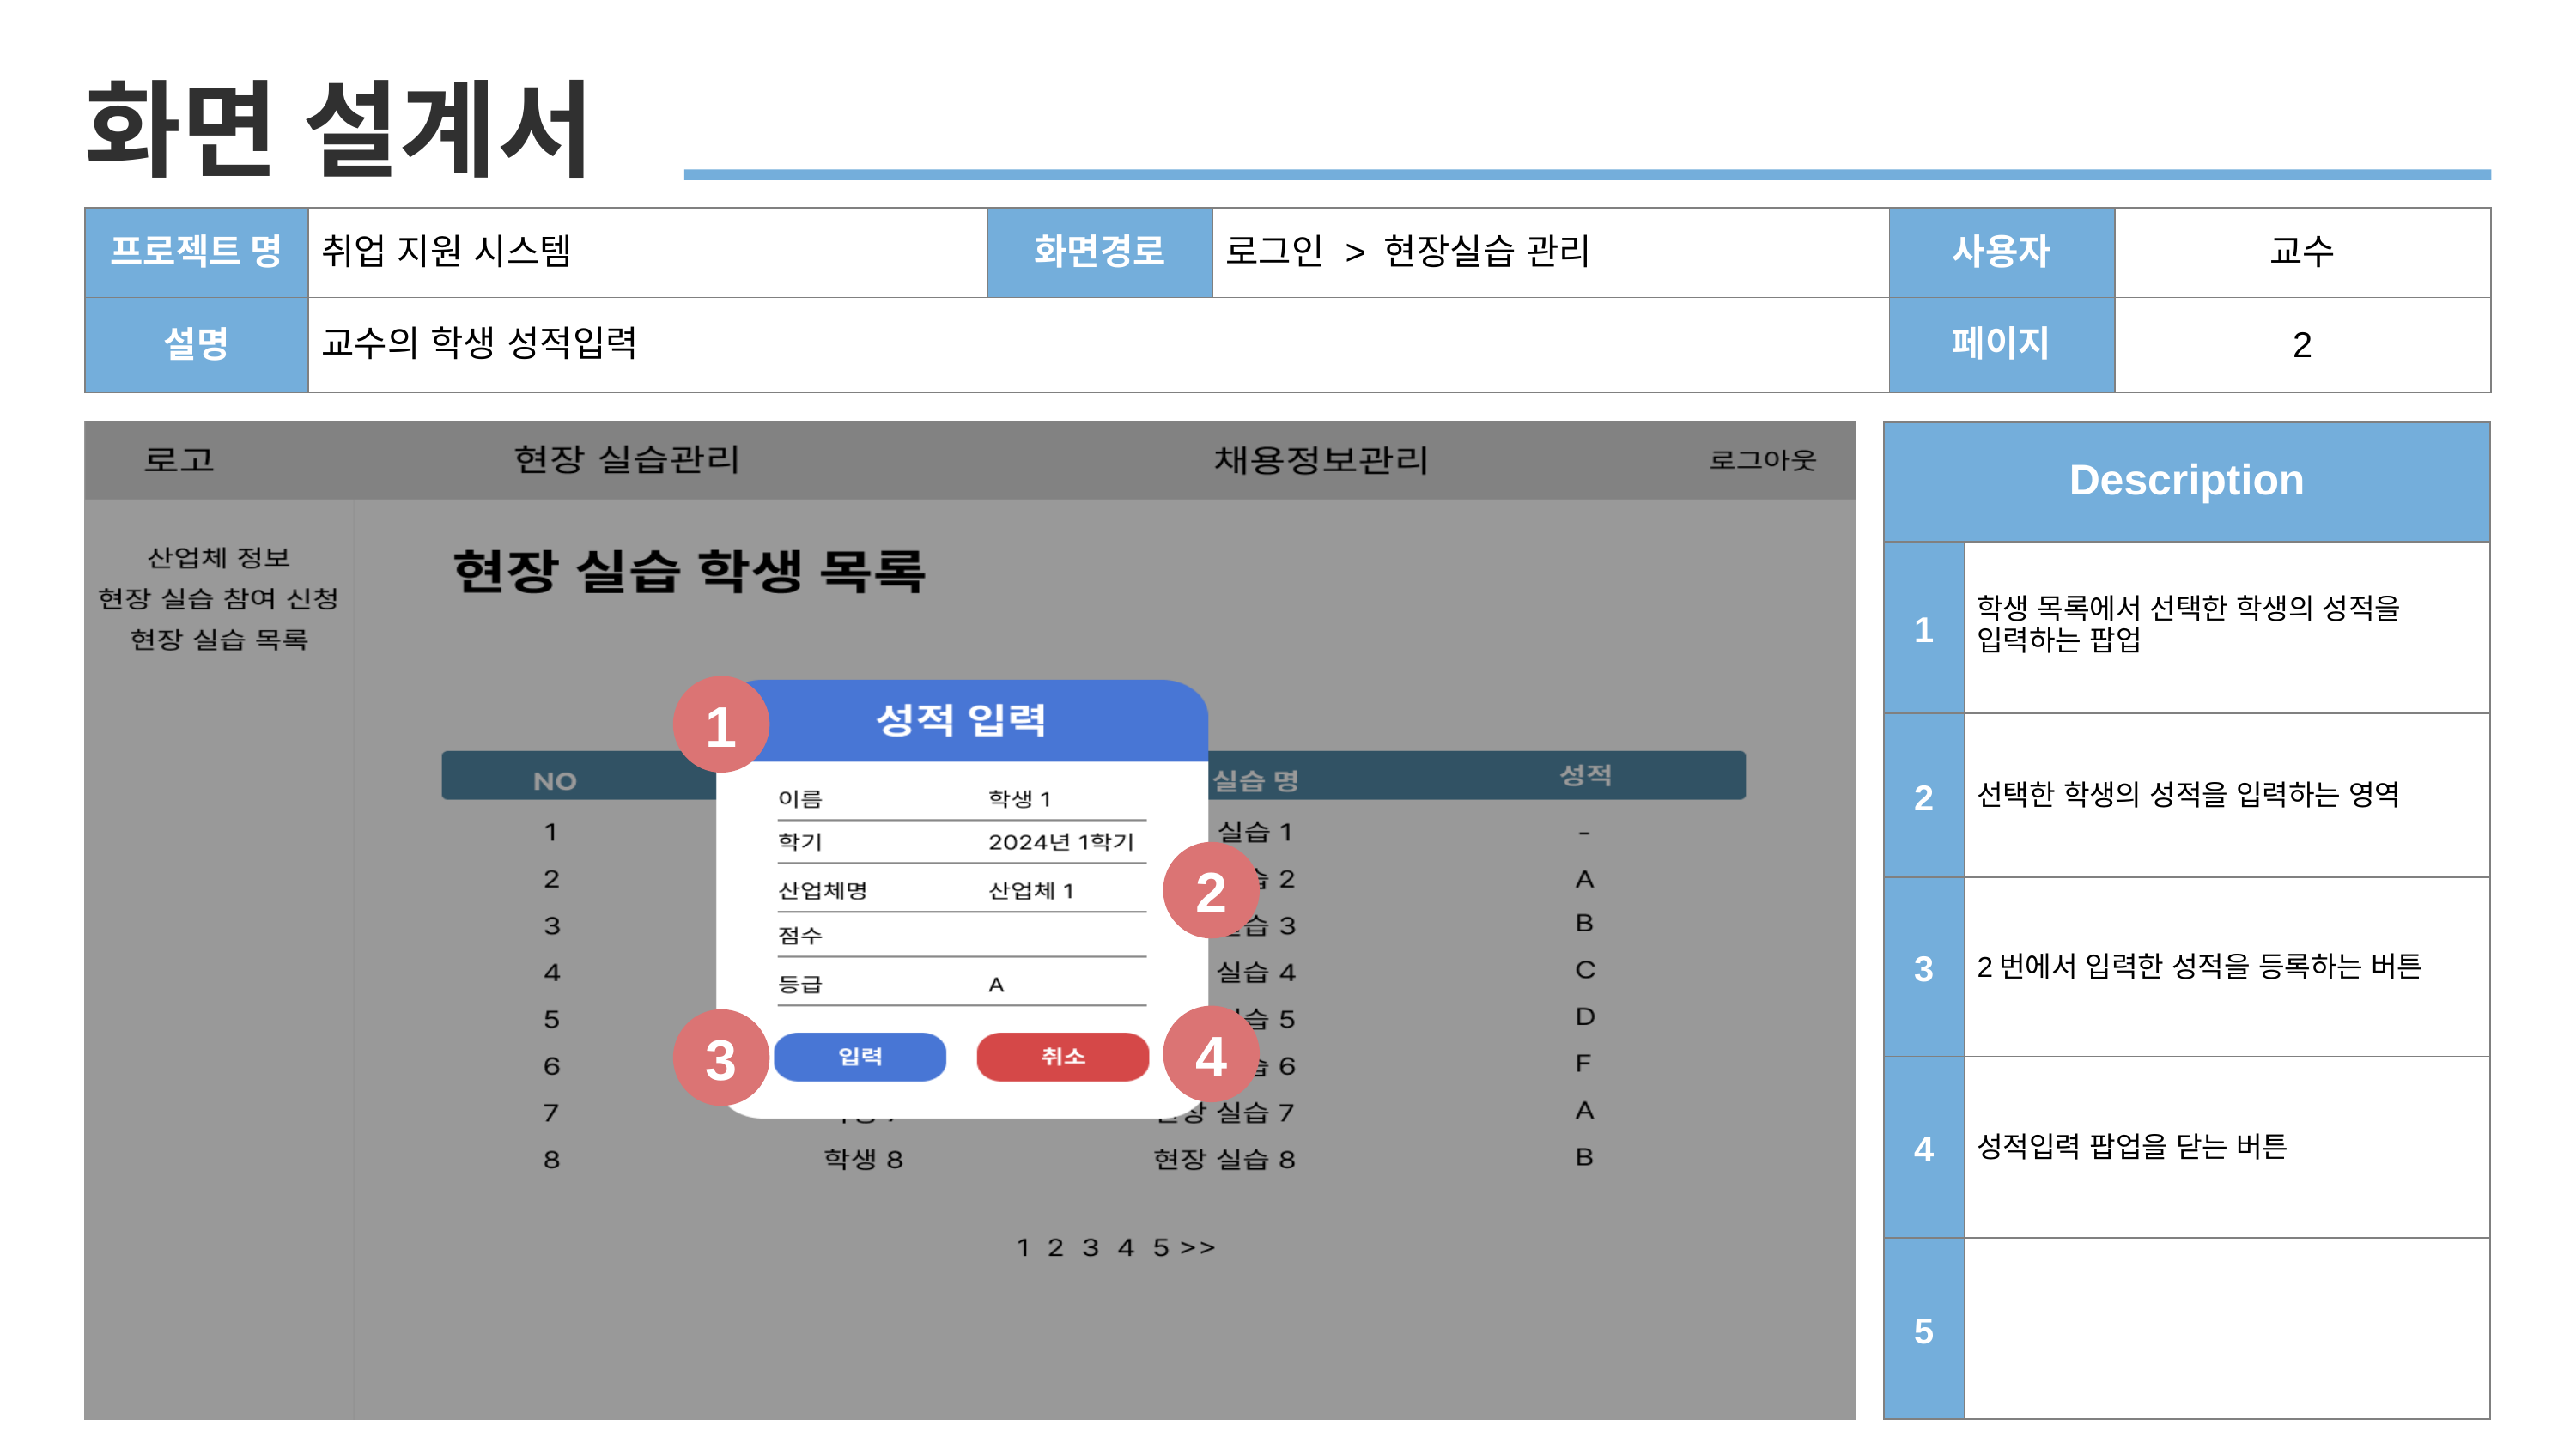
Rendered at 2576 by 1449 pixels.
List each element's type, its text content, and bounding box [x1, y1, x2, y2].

table_cell 3 [1885, 878, 1964, 1056]
table_cell 학생 목록에서 선택한 학생의 성적을 입력하는 팝업 [1965, 543, 2489, 712]
table_cell 성적입력 팝업을 닫는 버튼 [1965, 1057, 2489, 1237]
table_cell 2 [1885, 714, 1964, 876]
text_box 화면 설계서 [84, 73, 1358, 190]
table_cell 선택한 학생의 성적을 입력하는 영역 [1965, 714, 2489, 876]
table_header Description [1885, 423, 2489, 541]
table_header 프로젝트 명 [86, 209, 307, 297]
table_header 교수 [2116, 209, 2490, 297]
table_cell 2 [2116, 298, 2490, 392]
table_header 화면경로 [988, 209, 1212, 297]
table_cell [1965, 1239, 2489, 1418]
table_cell 교수의 학생 성적입력 [309, 298, 1889, 392]
table_header 취업 지원 시스템 [309, 209, 987, 297]
table_cell 1 [1885, 543, 1964, 712]
table_cell 2번에서 입력한 성적을 등록하는 버튼 [1965, 878, 2489, 1056]
table_cell 4 [1885, 1057, 1964, 1237]
table_header 사용자 [1890, 209, 2114, 297]
table_header 로그인 > 현장실습 관리 [1213, 209, 1889, 297]
table_cell 페이지 [1890, 298, 2114, 392]
picture [84, 421, 1856, 1420]
table_cell 5 [1885, 1239, 1964, 1418]
table_cell 설명 [86, 298, 307, 392]
